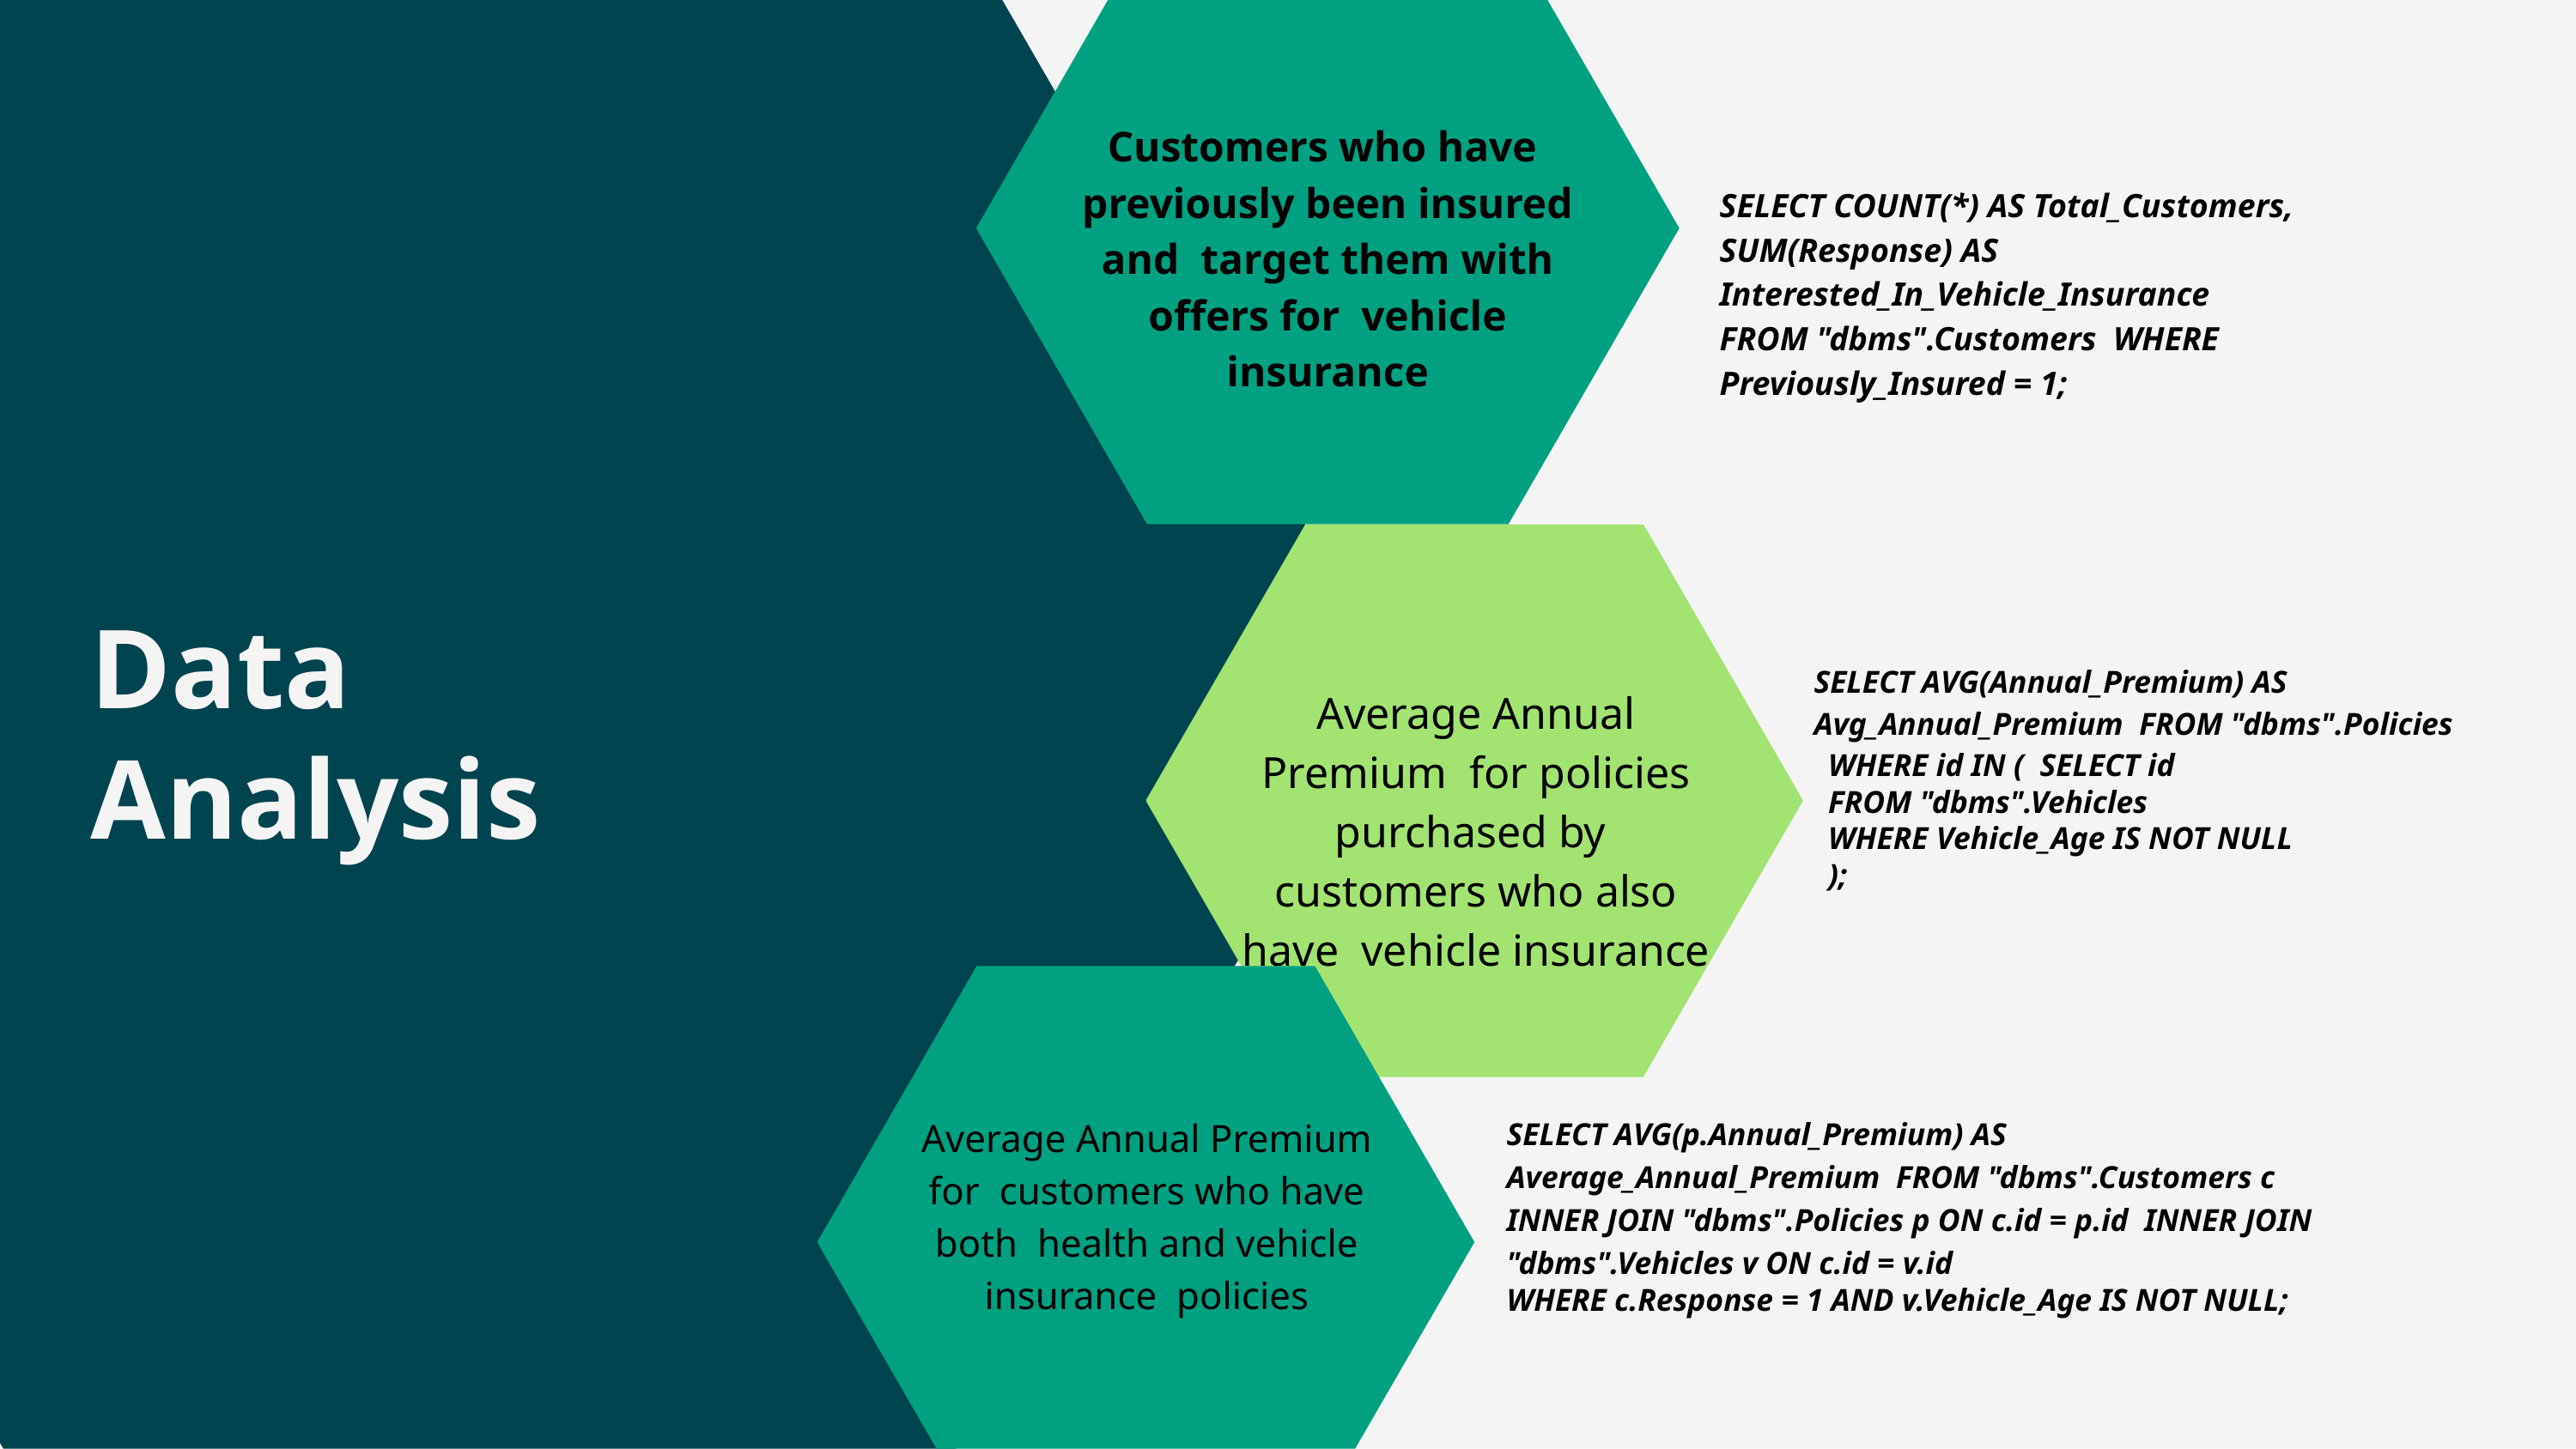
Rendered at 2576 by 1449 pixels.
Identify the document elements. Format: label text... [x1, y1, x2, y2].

text_box [817, 1105, 1475, 1449]
text_box SELECT COUNT(*) AS Total_Customers, SUM(Response) AS Interested_In_Vehicle_Insurance FROM "dbms".Customers WHERE Previously_Insured = 1; [1706, 173, 2463, 393]
text_box Average Annual Premium for customers who have both health and vehicle insurance policies [896, 1101, 1397, 1317]
text_box Data Analysis [77, 593, 744, 850]
text_box SELECT AVG(Annual_Premium) AS Avg_Annual_Premium FROM "dbms".Policies WHERE id IN ( SELECT id FROM "dbms".Vehicles WHERE Vehicle_Age IS NOT NULL ); [1801, 652, 2563, 1011]
text_box Customers who have previously been insured and target them with offers for vehicle insurance [1059, 107, 1597, 384]
text_box [898, 966, 1394, 1101]
text_box Average Annual Premium for policies purchased by customers who also have vehicle insurance [1220, 672, 1732, 916]
text_box SELECT AVG(p.Annual_Premium) AS Average_Annual_Premium FROM "dbms".Customers c INNER JOIN "dbms".Policies p ON c.id = p.id INNER JOIN "dbms".Vehicles v ON c.id = v.id WHERE c.Response = 1 AND v.Vehicle_Age IS NOT NULL; [1493, 1101, 2378, 1356]
text_box [1145, 524, 1801, 1077]
